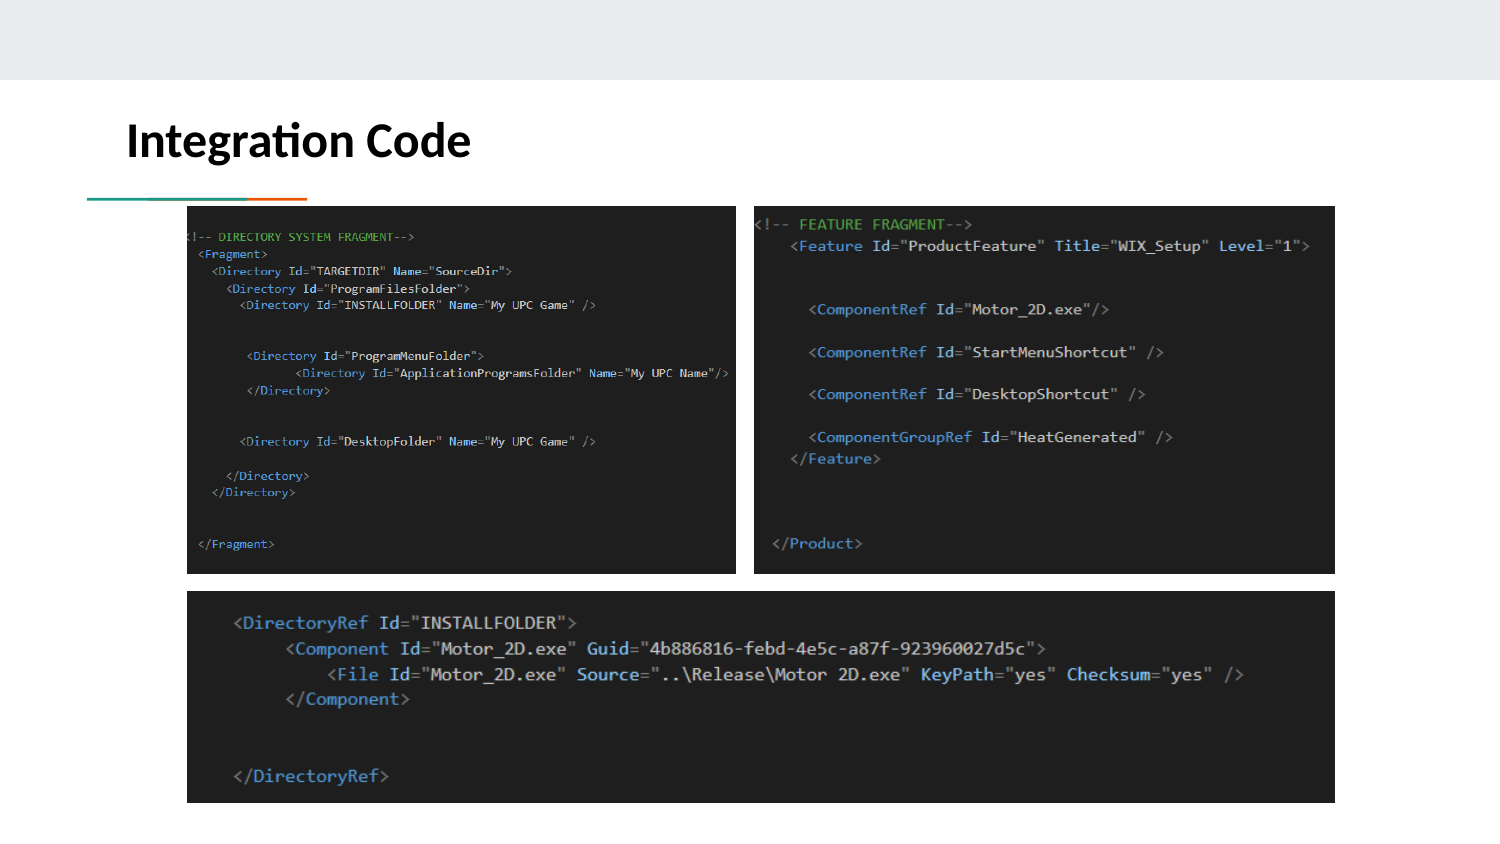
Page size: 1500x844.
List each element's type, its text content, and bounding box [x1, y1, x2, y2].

picture [187, 591, 1336, 803]
text_box Integration Code [111, 92, 1435, 188]
picture [754, 205, 1336, 574]
picture [187, 206, 737, 575]
